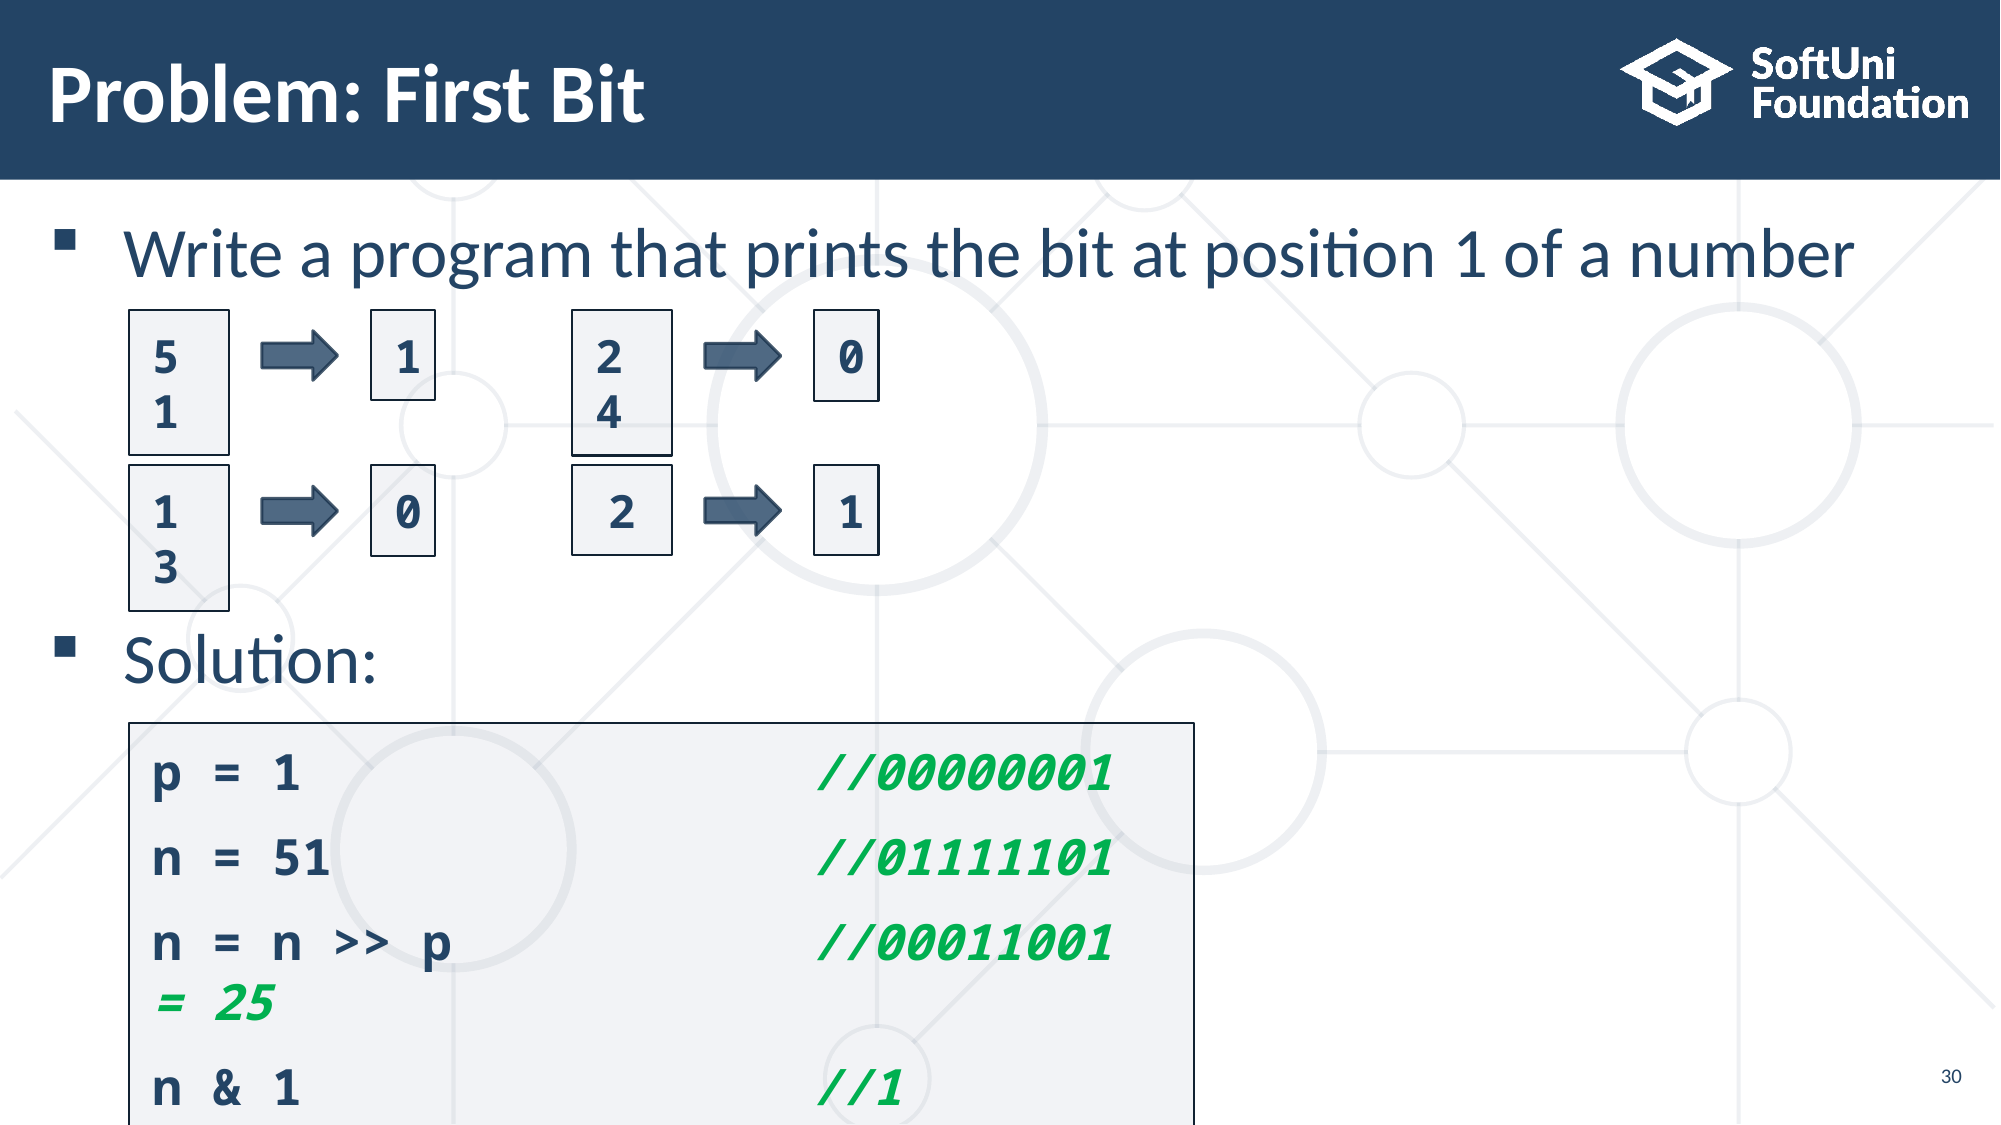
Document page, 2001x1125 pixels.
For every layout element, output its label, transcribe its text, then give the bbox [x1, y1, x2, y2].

text_box [702, 329, 783, 383]
text_box 51 [128, 309, 229, 456]
text_box 0 [370, 465, 436, 556]
text_box 0 [814, 310, 879, 401]
text_box [259, 328, 340, 383]
text_box 24 [571, 310, 672, 456]
slide_number 30 [1897, 1049, 1968, 1101]
title Problem: First Bit [31, 16, 1591, 162]
text_box 1 [370, 309, 436, 401]
text_box 13 [128, 465, 229, 611]
text_box [259, 484, 340, 538]
picture [1619, 38, 1968, 126]
text_box [702, 483, 783, 538]
text_box 1 [814, 464, 879, 556]
text_box 2 [571, 464, 672, 556]
list Write a program that prints the bit at position 1 of a number Solution: [31, 196, 1970, 1050]
text_box p = 1 //00000001 n = 51 //01111101 n = n >> p //00011001 = 25 n & 1 //1 [128, 722, 1195, 1125]
